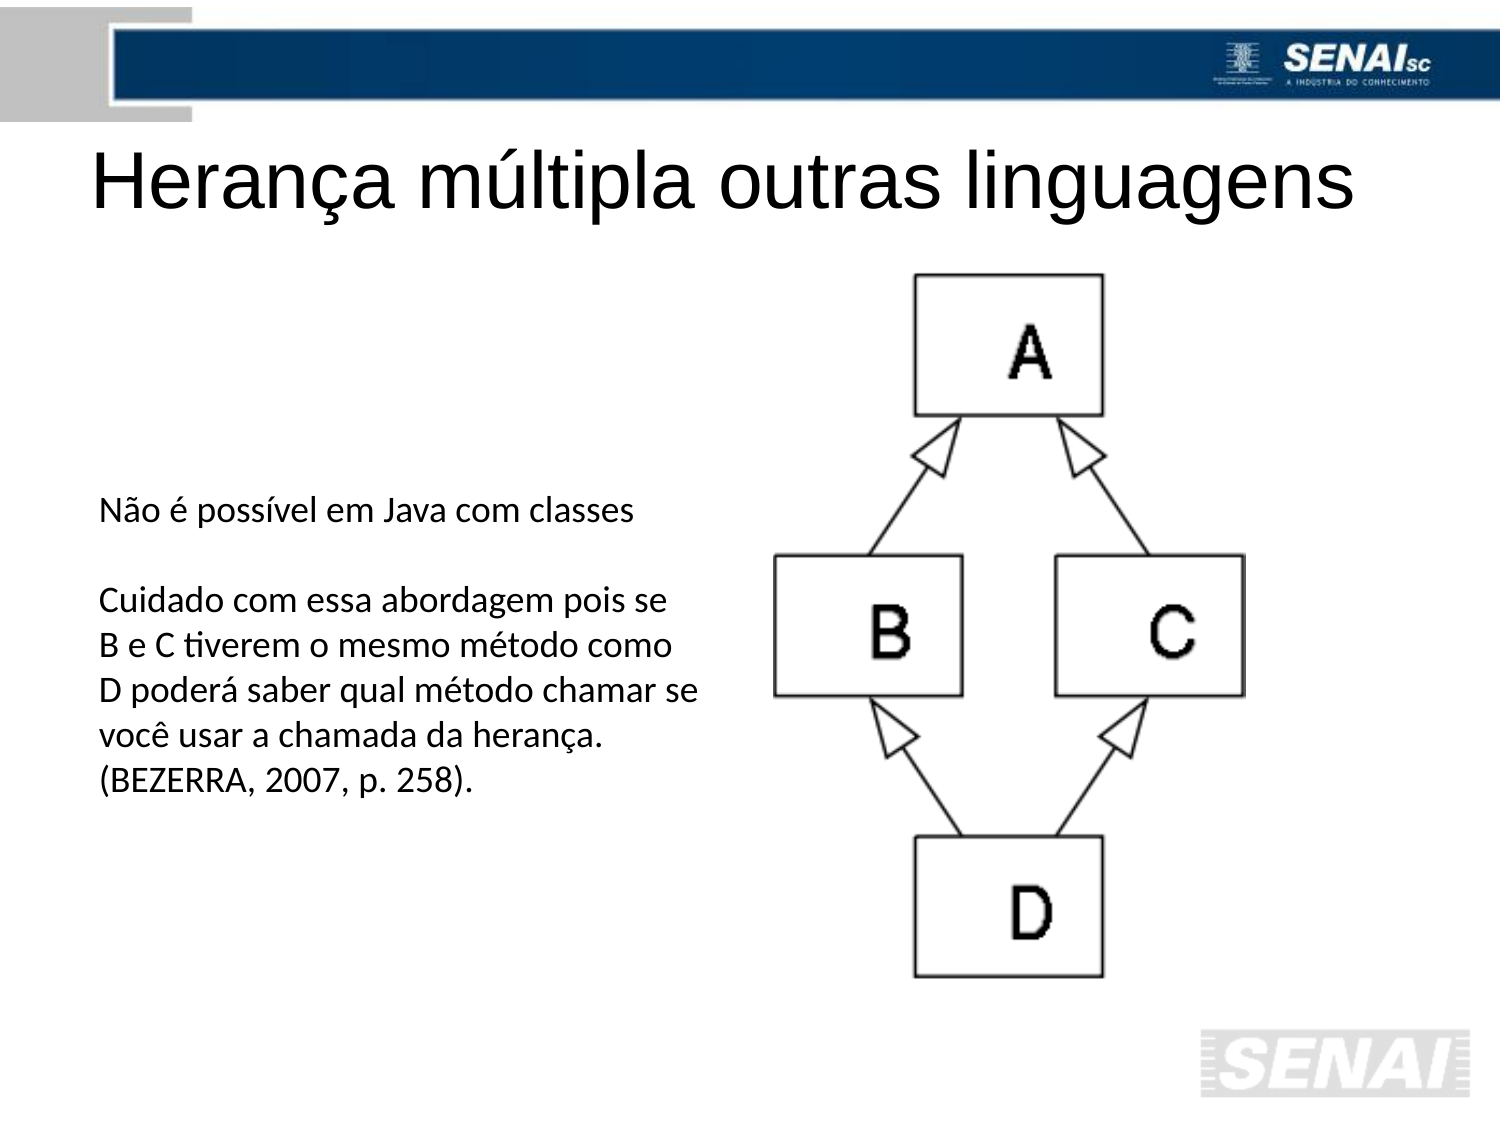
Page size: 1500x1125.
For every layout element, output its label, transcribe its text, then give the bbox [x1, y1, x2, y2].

picture [772, 272, 1246, 982]
text_box Não é possível em Java com classes Cuidado com essa abordagem pois se B e C tiverem o mesmo método como D poderá saber qual método chamar se você usar a chamada da herança. (BEZERRA, 2007, p. 258). [84, 477, 728, 807]
picture [0, 7, 1500, 122]
title Herança múltipla outras linguagens [75, 45, 1425, 233]
